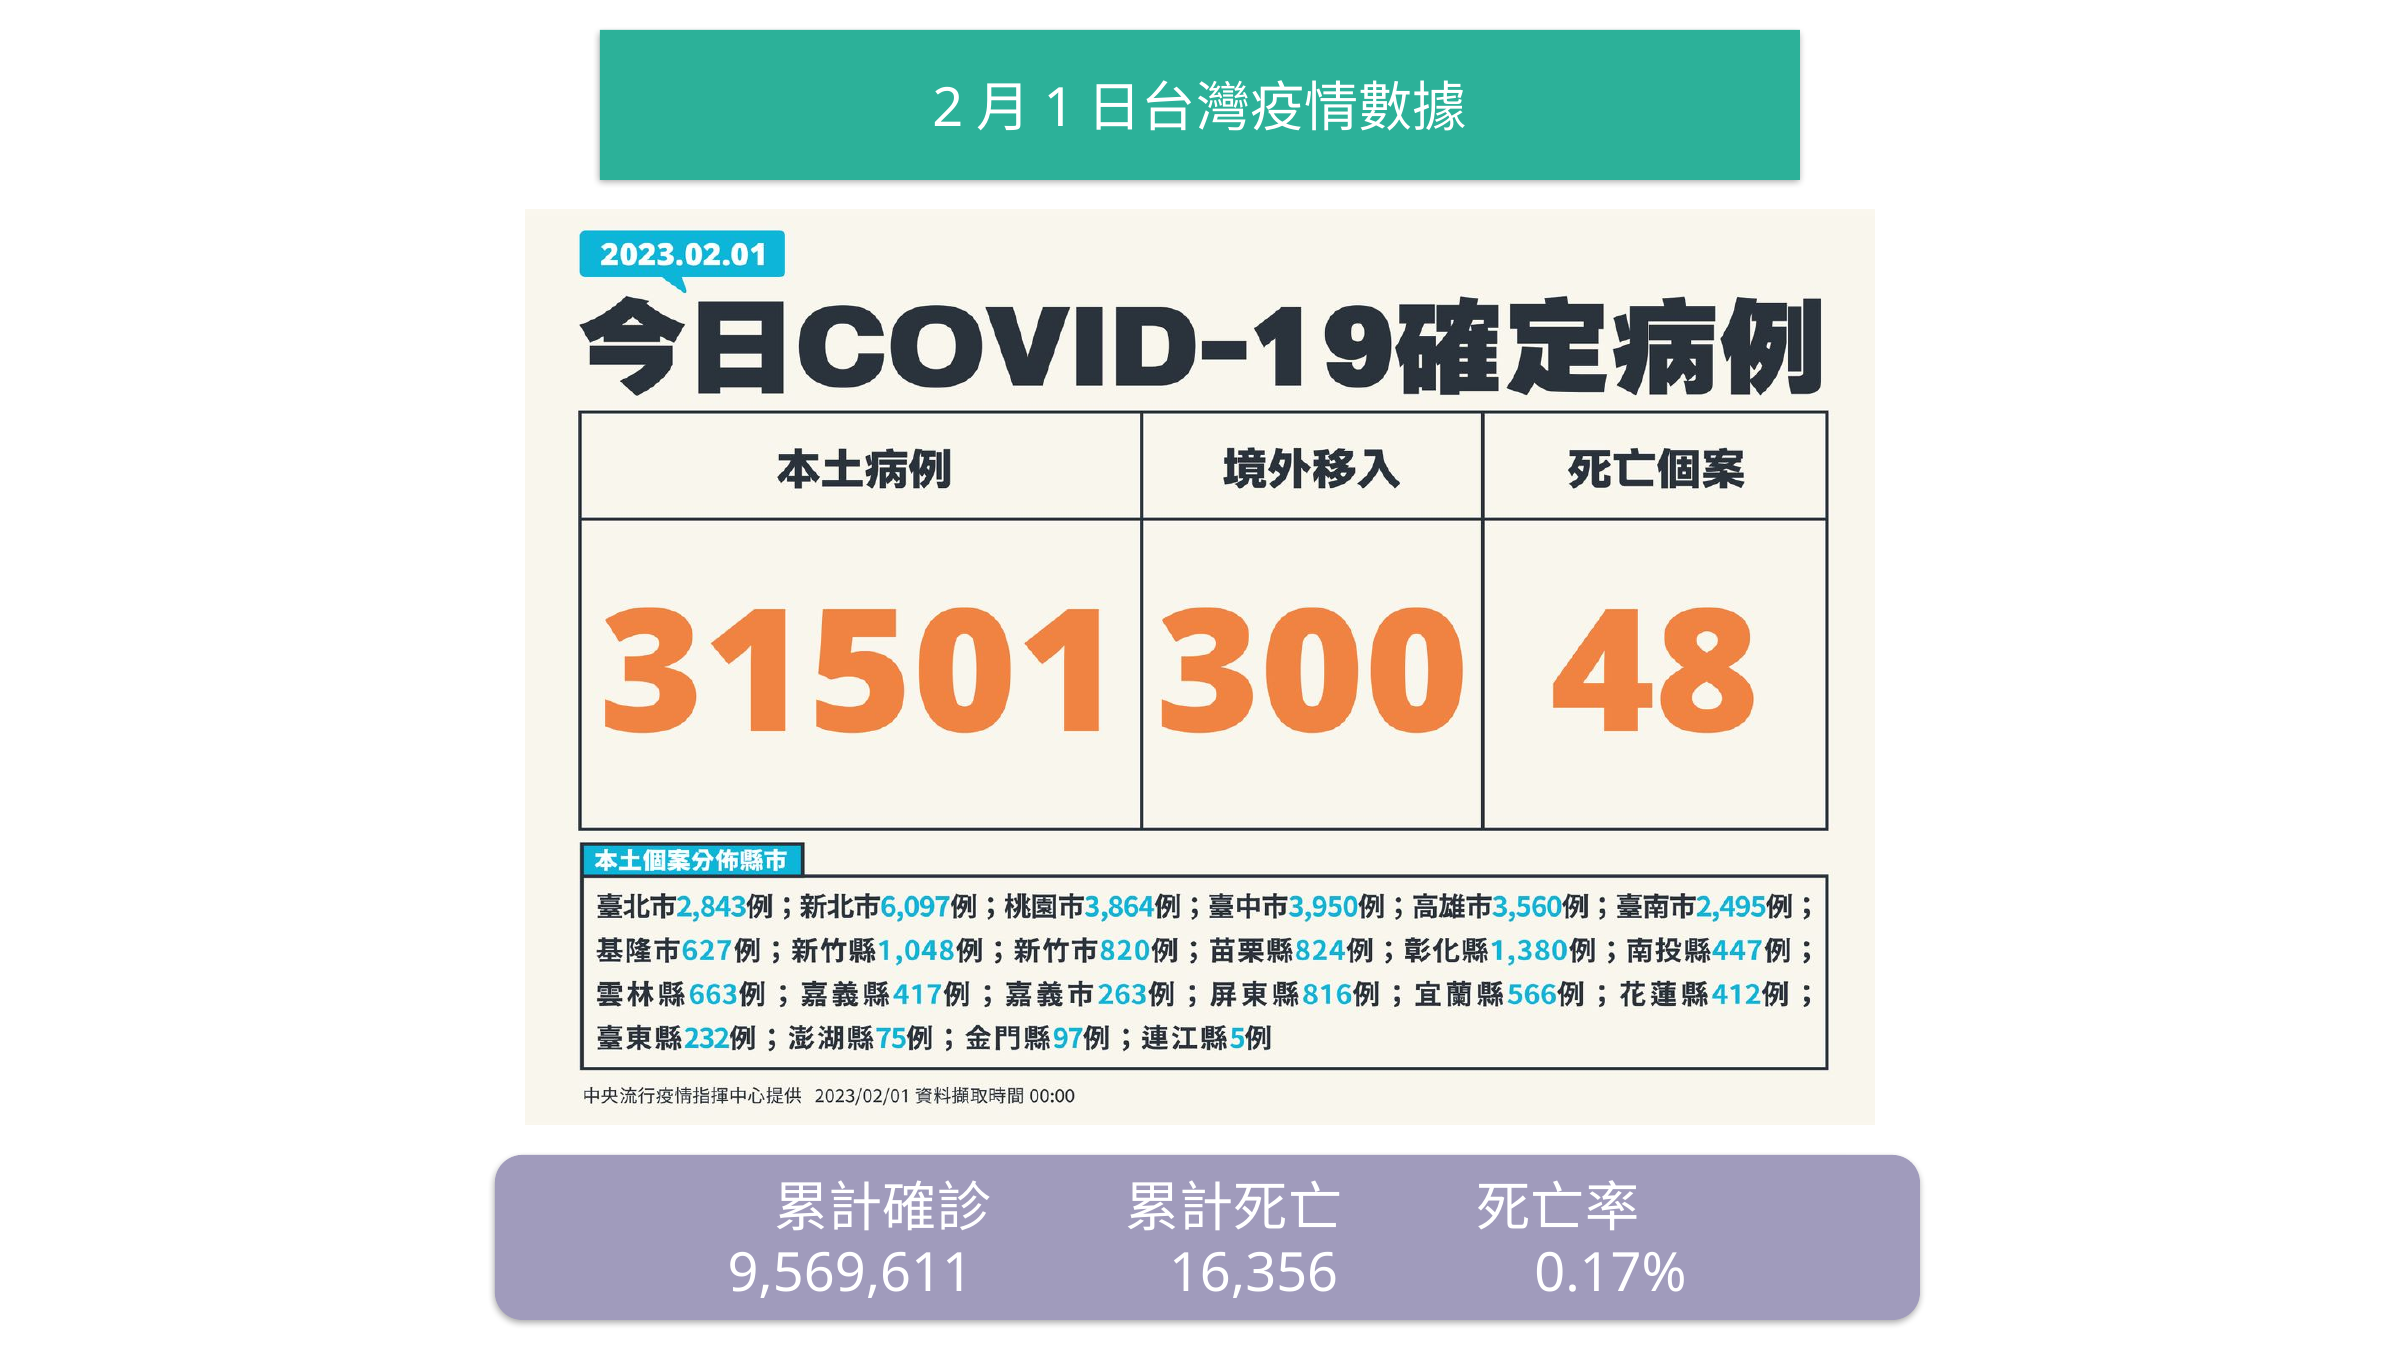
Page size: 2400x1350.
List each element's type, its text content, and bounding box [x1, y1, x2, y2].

picture [524, 209, 1876, 1126]
text_box 2月1日台灣疫情數據 [599, 29, 1801, 181]
text_box 累計確診 累計死亡 死亡率 9,569,611 16,356 0.17% [494, 1154, 1921, 1321]
